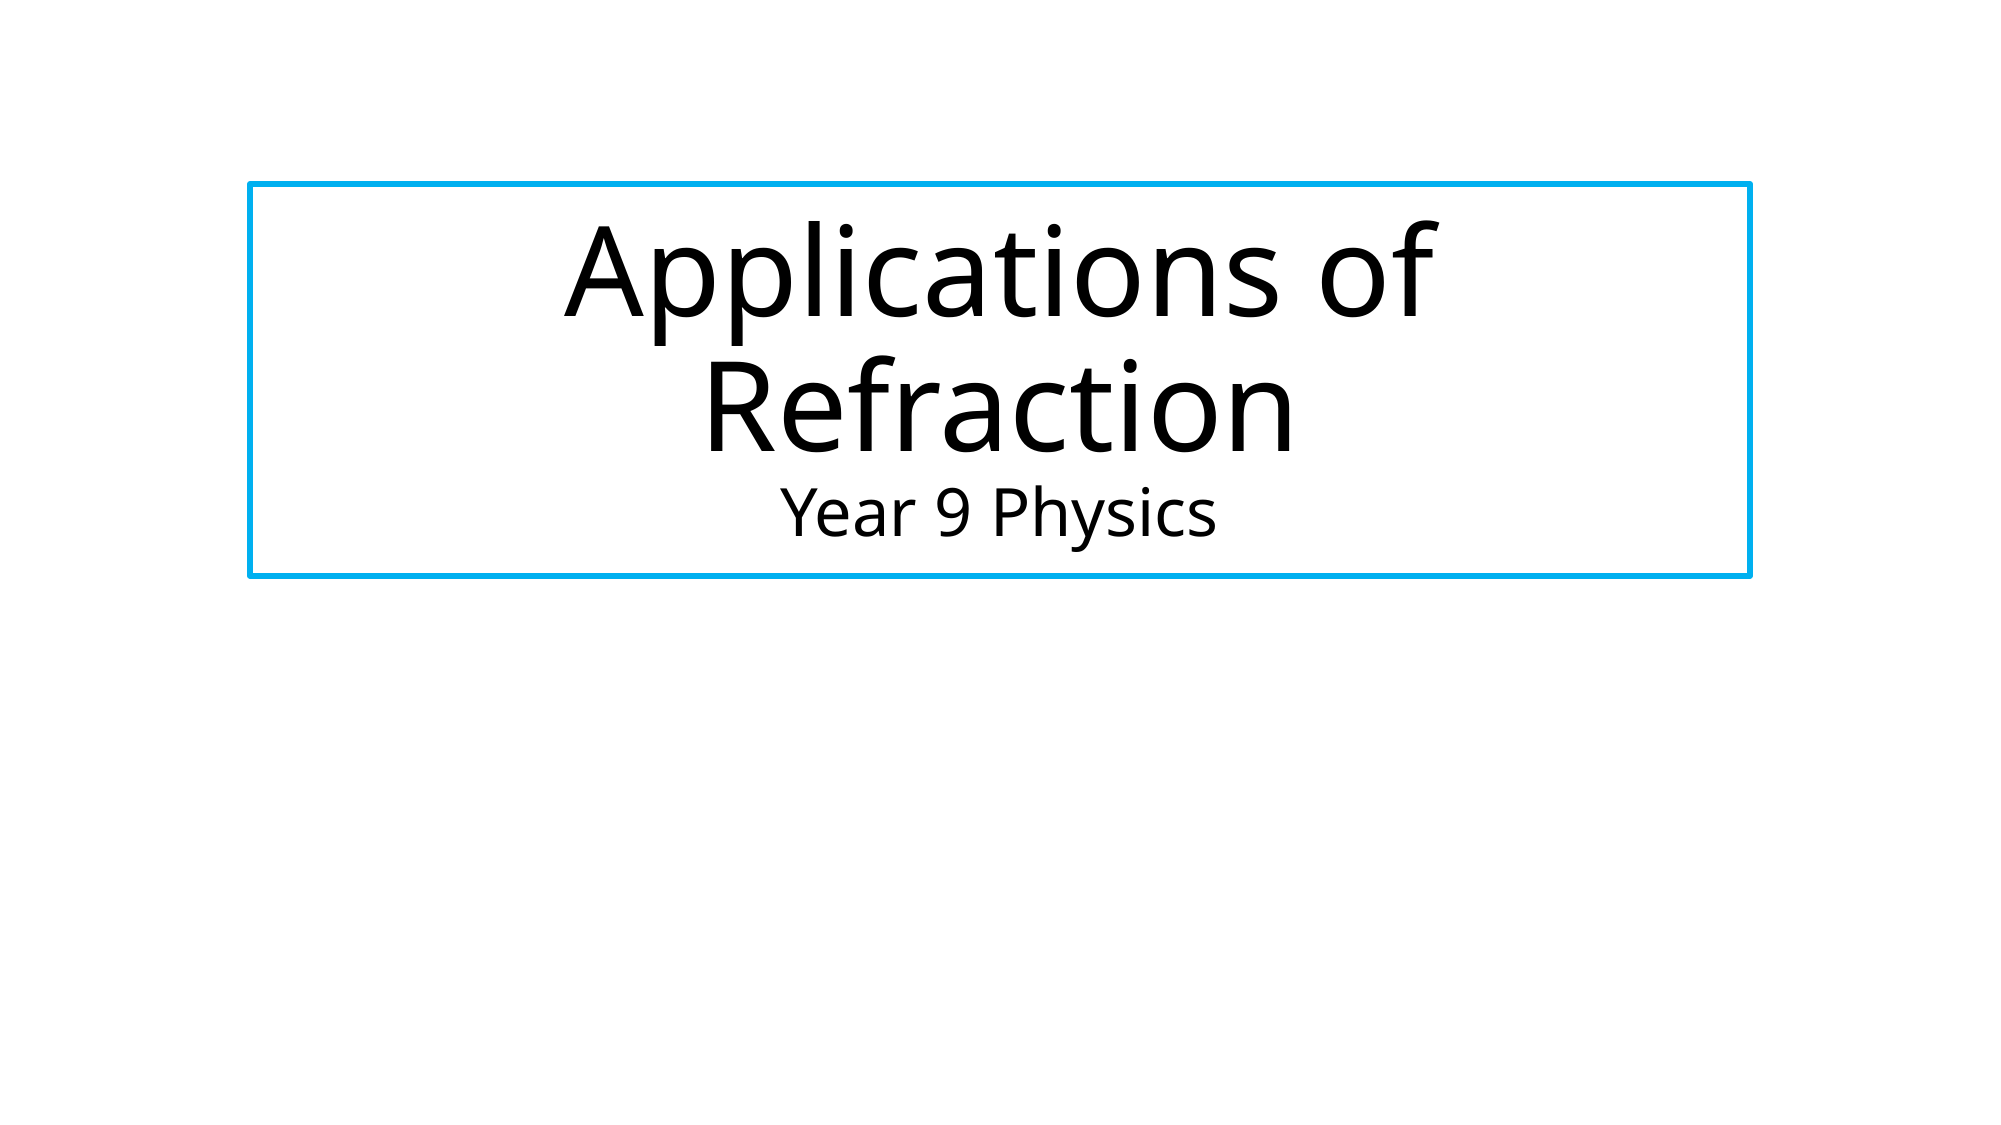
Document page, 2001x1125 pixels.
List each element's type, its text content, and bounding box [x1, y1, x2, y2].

title Applications of Refraction Year 9 Physics [249, 184, 1750, 576]
